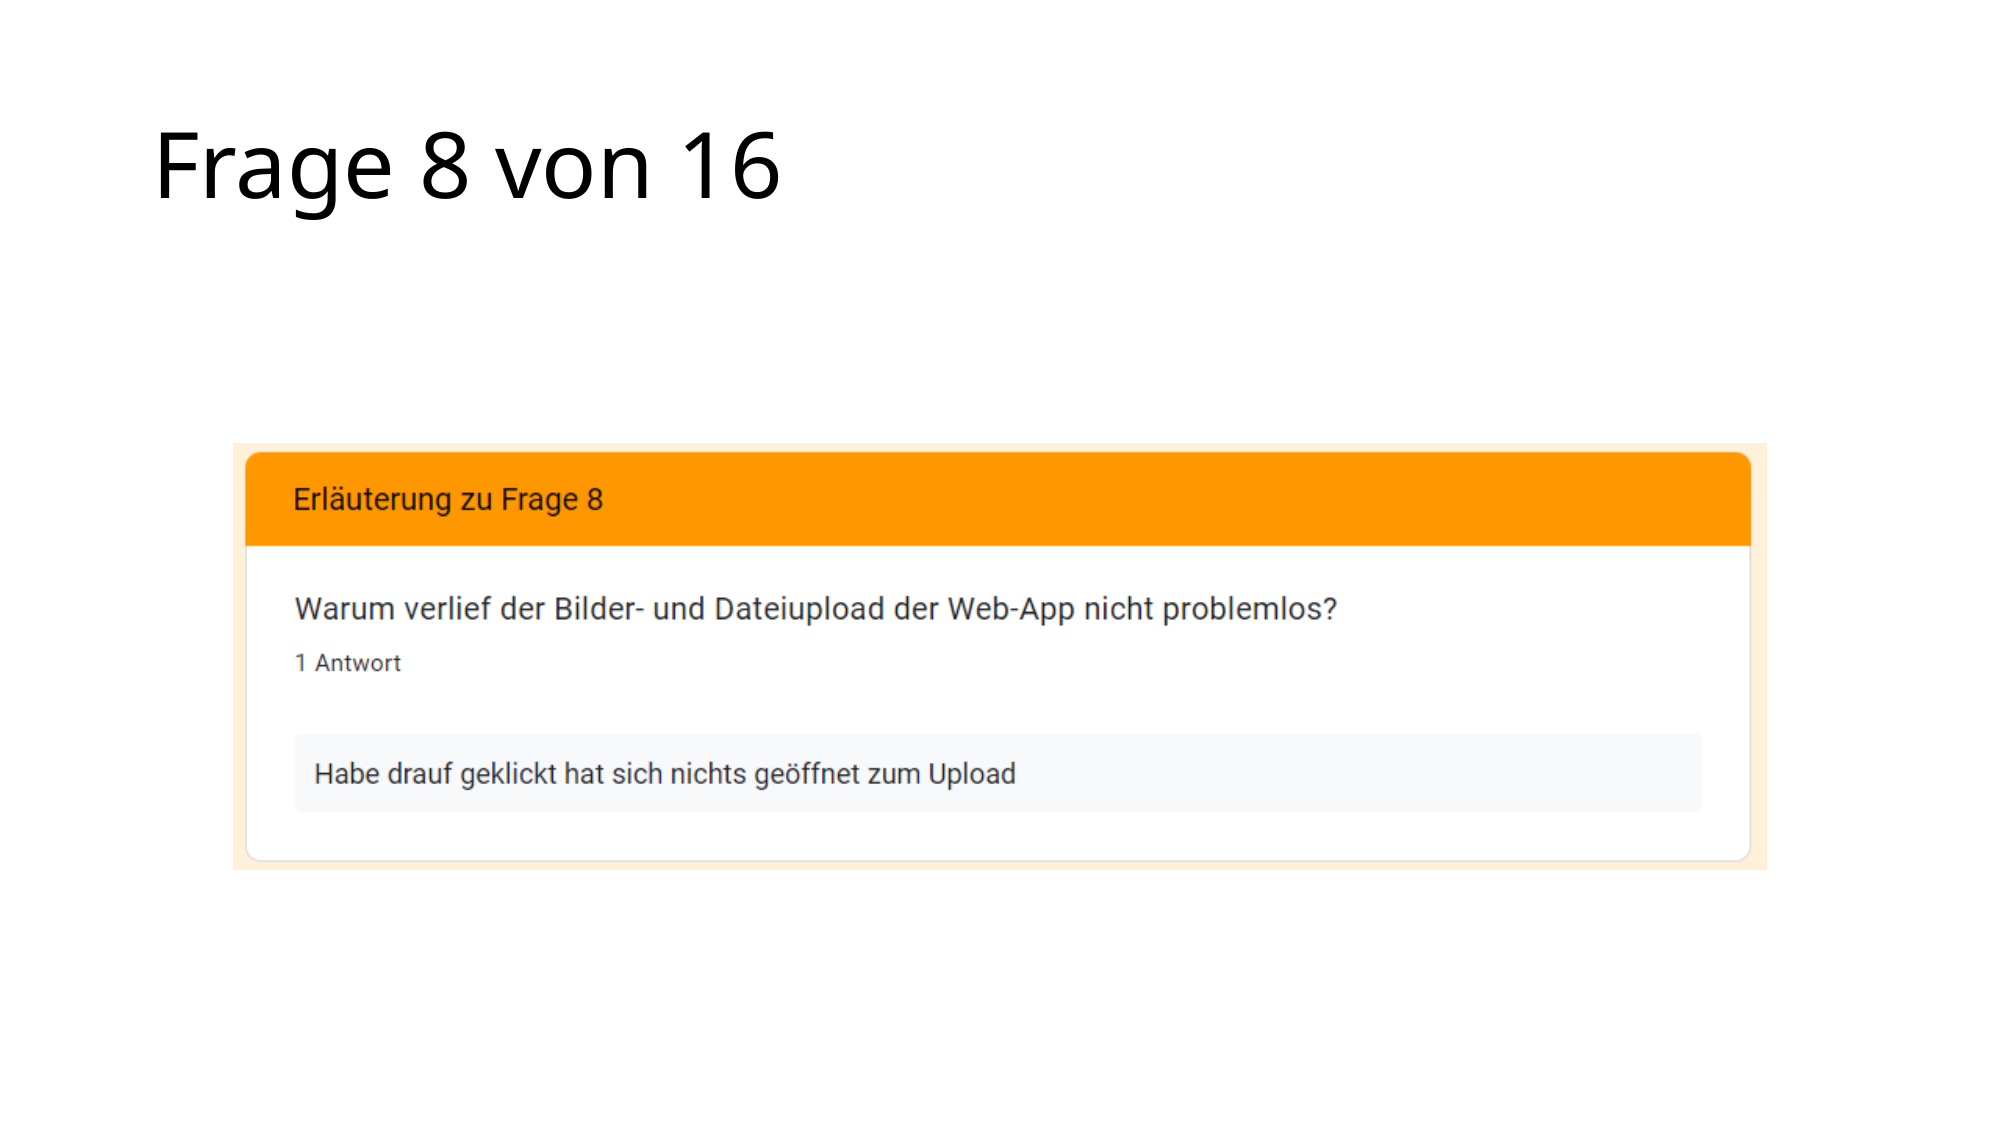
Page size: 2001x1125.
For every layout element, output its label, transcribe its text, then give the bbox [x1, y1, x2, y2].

title Frage 8 von 16 [137, 59, 1863, 278]
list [233, 442, 1767, 870]
